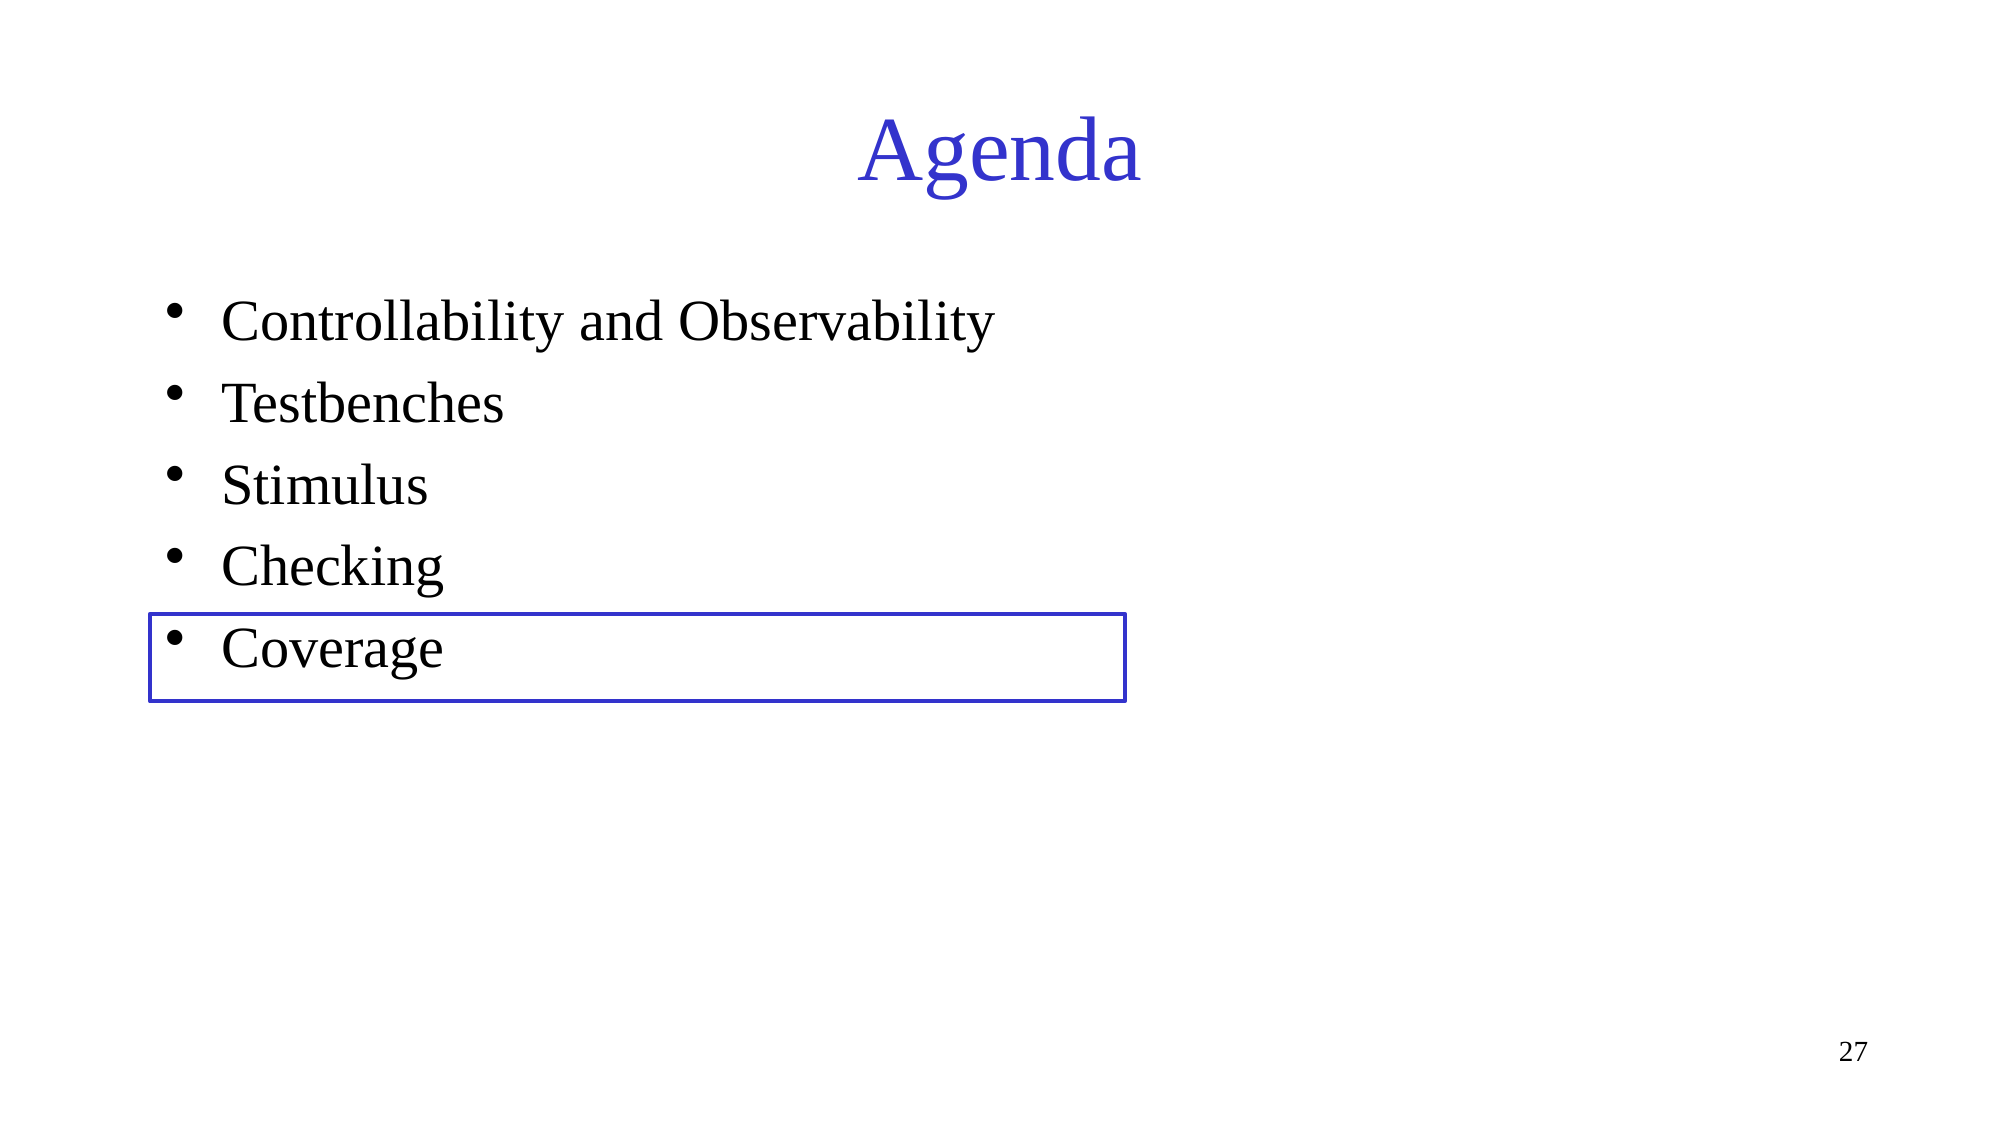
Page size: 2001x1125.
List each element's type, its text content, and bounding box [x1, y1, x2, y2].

text_box [148, 612, 1127, 703]
list Controllability and Observability Testbenches Stimulus Checking Coverage [150, 275, 1850, 1000]
title Agenda [150, 50, 1850, 238]
